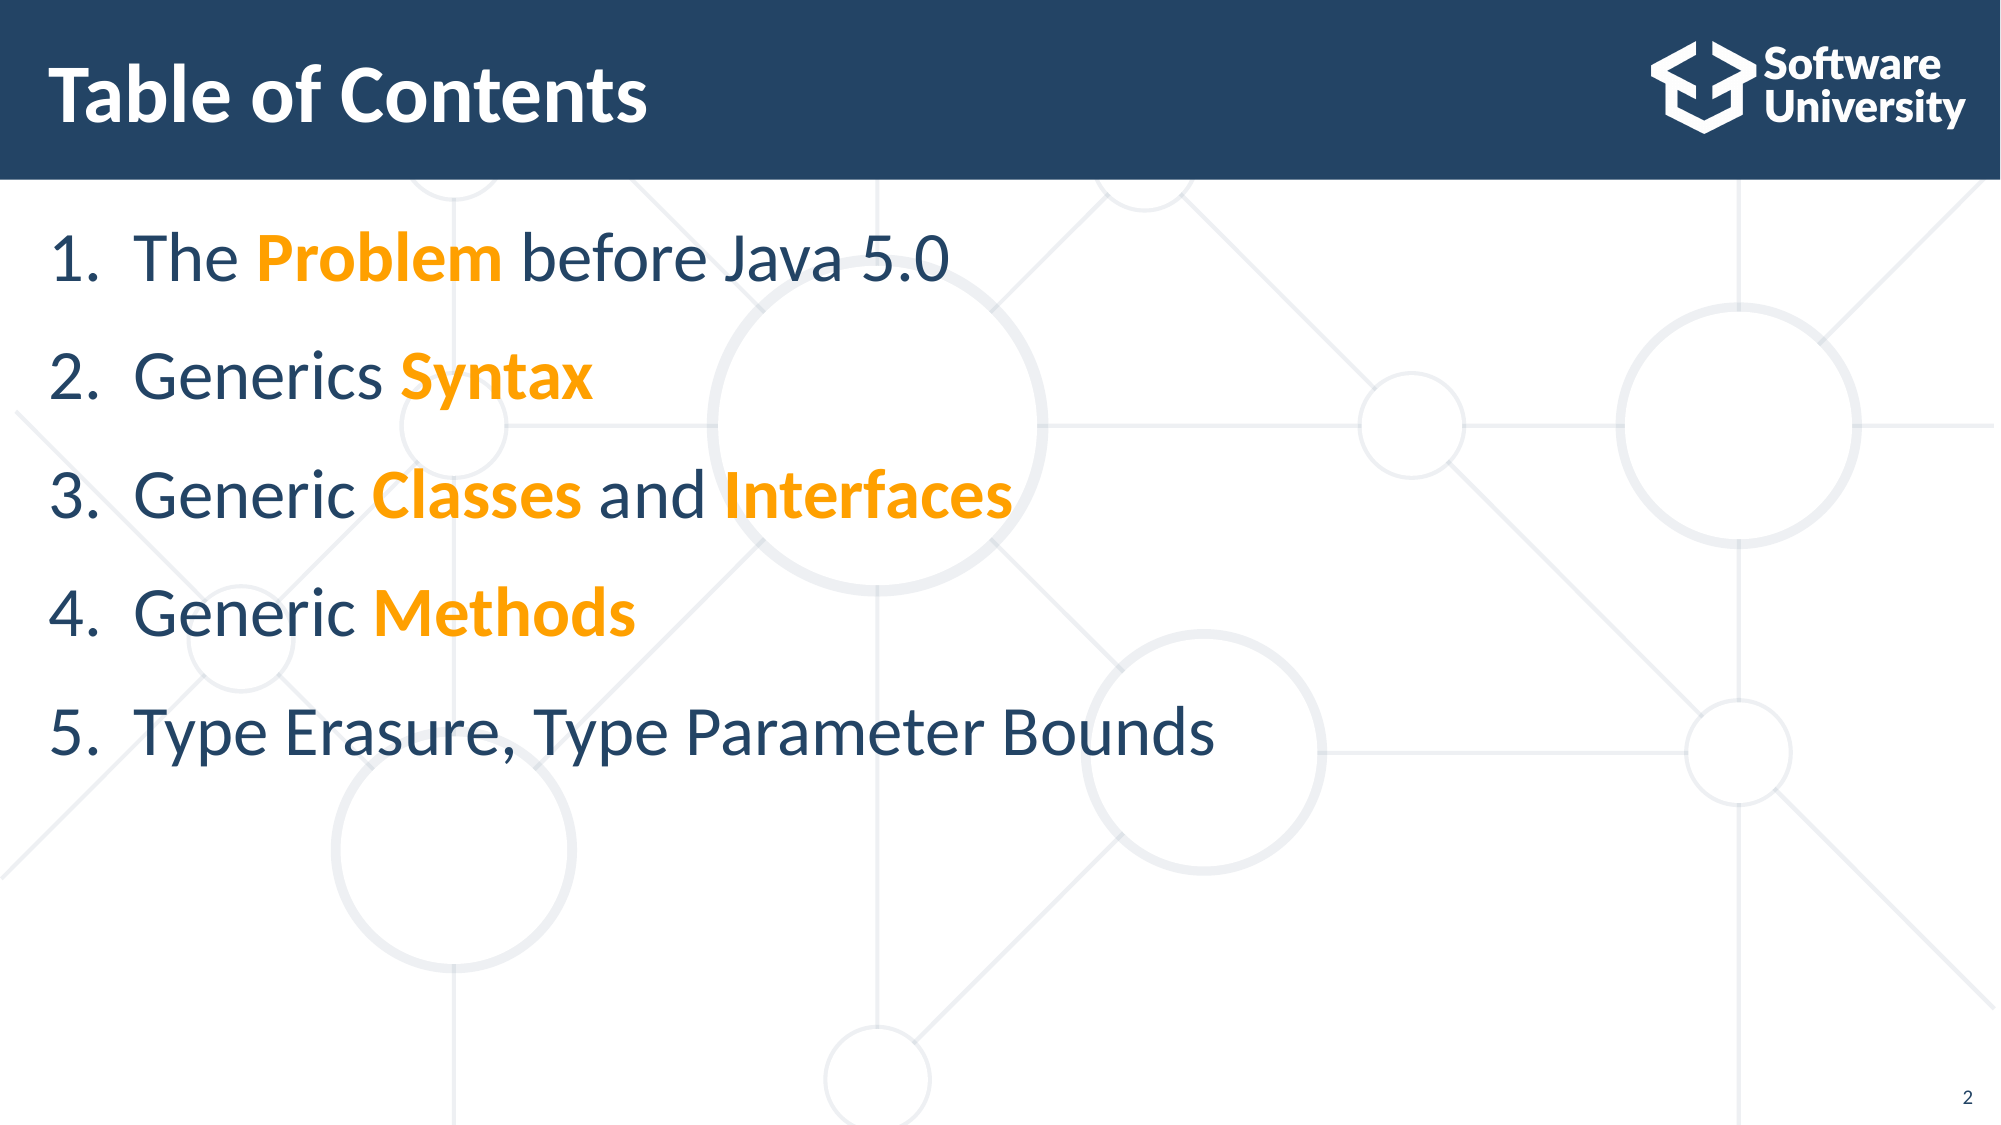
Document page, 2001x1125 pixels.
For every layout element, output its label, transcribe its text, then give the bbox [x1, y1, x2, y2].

slide_number 2 [1927, 1067, 1989, 1117]
picture [1651, 41, 1966, 134]
list The Problem before Java 5.0 Generics Syntax Generic Classes and Interfaces Generic Methods Type Erasure, Type Parameter Bounds [31, 196, 1970, 1104]
title Table of Contents [31, 16, 1625, 162]
